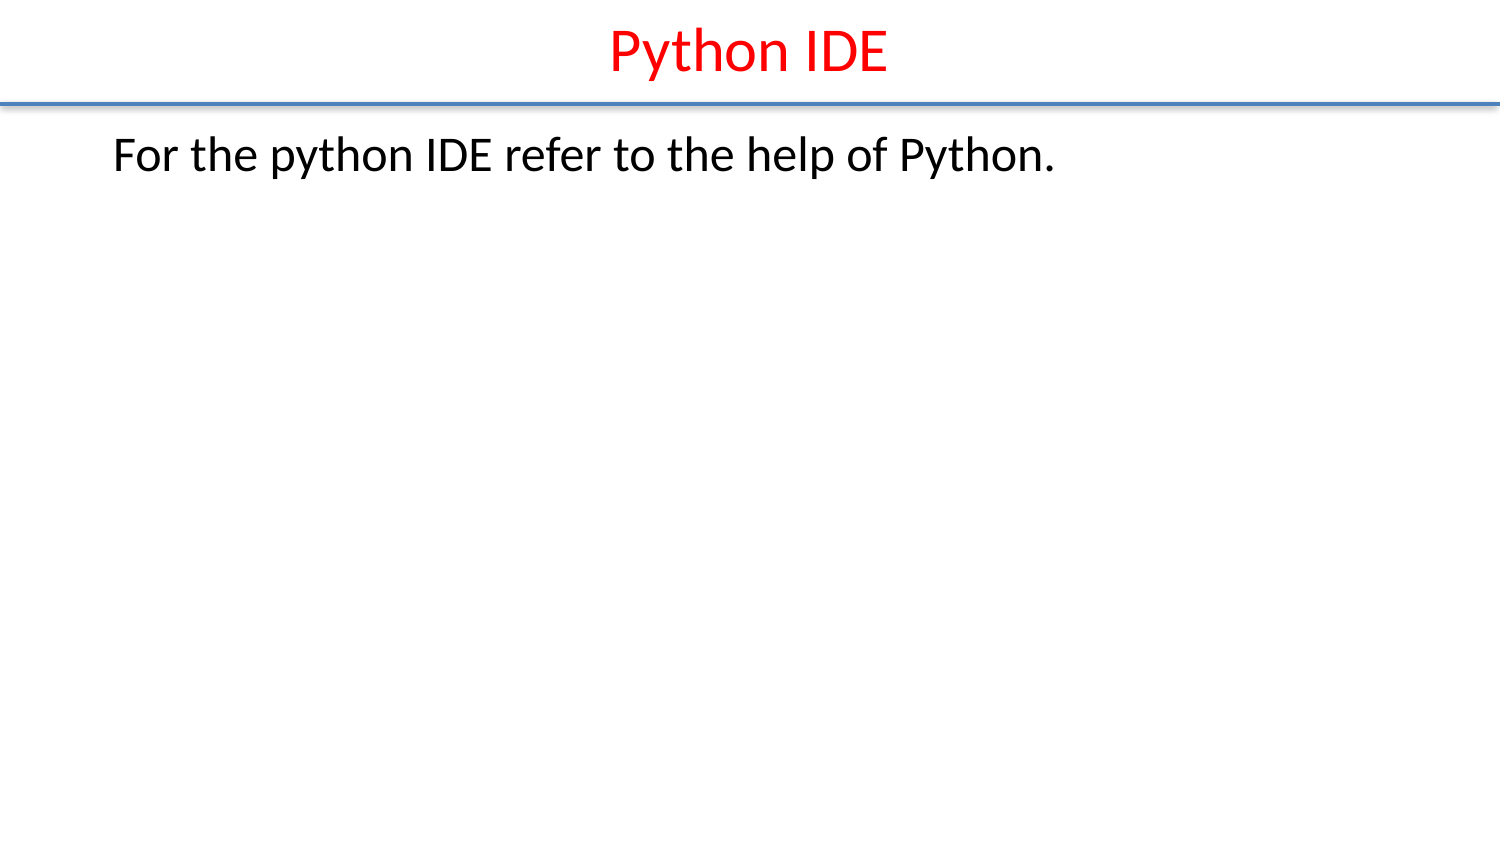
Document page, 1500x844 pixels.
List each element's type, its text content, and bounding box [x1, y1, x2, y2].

list For the python IDE refer to the help of Python. [98, 113, 1402, 800]
title Python IDE [0, 0, 1500, 93]
